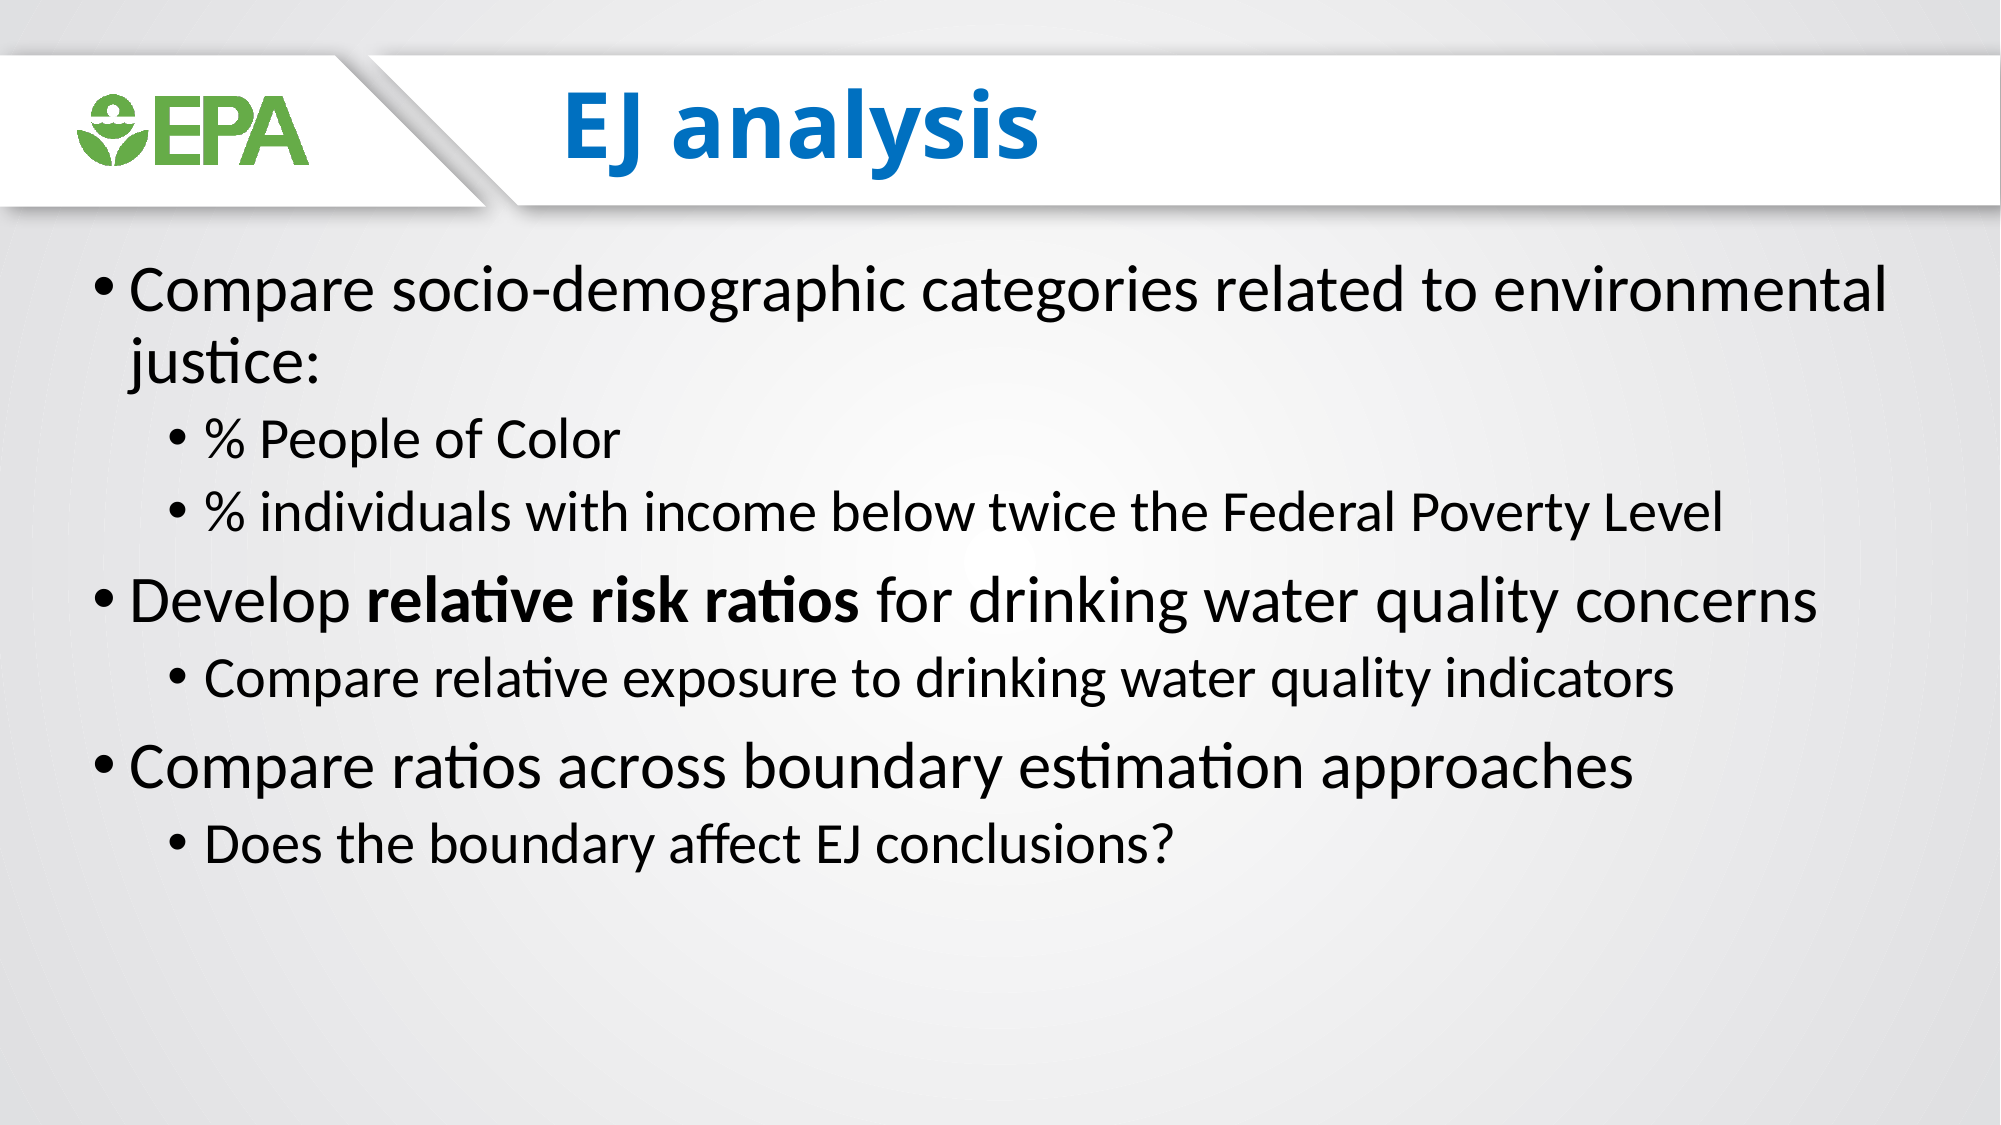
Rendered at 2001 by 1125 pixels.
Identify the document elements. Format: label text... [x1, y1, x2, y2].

picture [77, 94, 309, 166]
title EJ analysis [544, 55, 2000, 203]
list Compare socio-demographic categories related to environmental justice: % People of Color % individuals with income below twice the Federal Poverty Level Develop relative risk ratios for drinking water quality concerns Compare relative exposure to drinking water quality indicators Compare ratios across boundary estimation approaches Does the boundary affect EJ conclusions? [77, 246, 1924, 1014]
